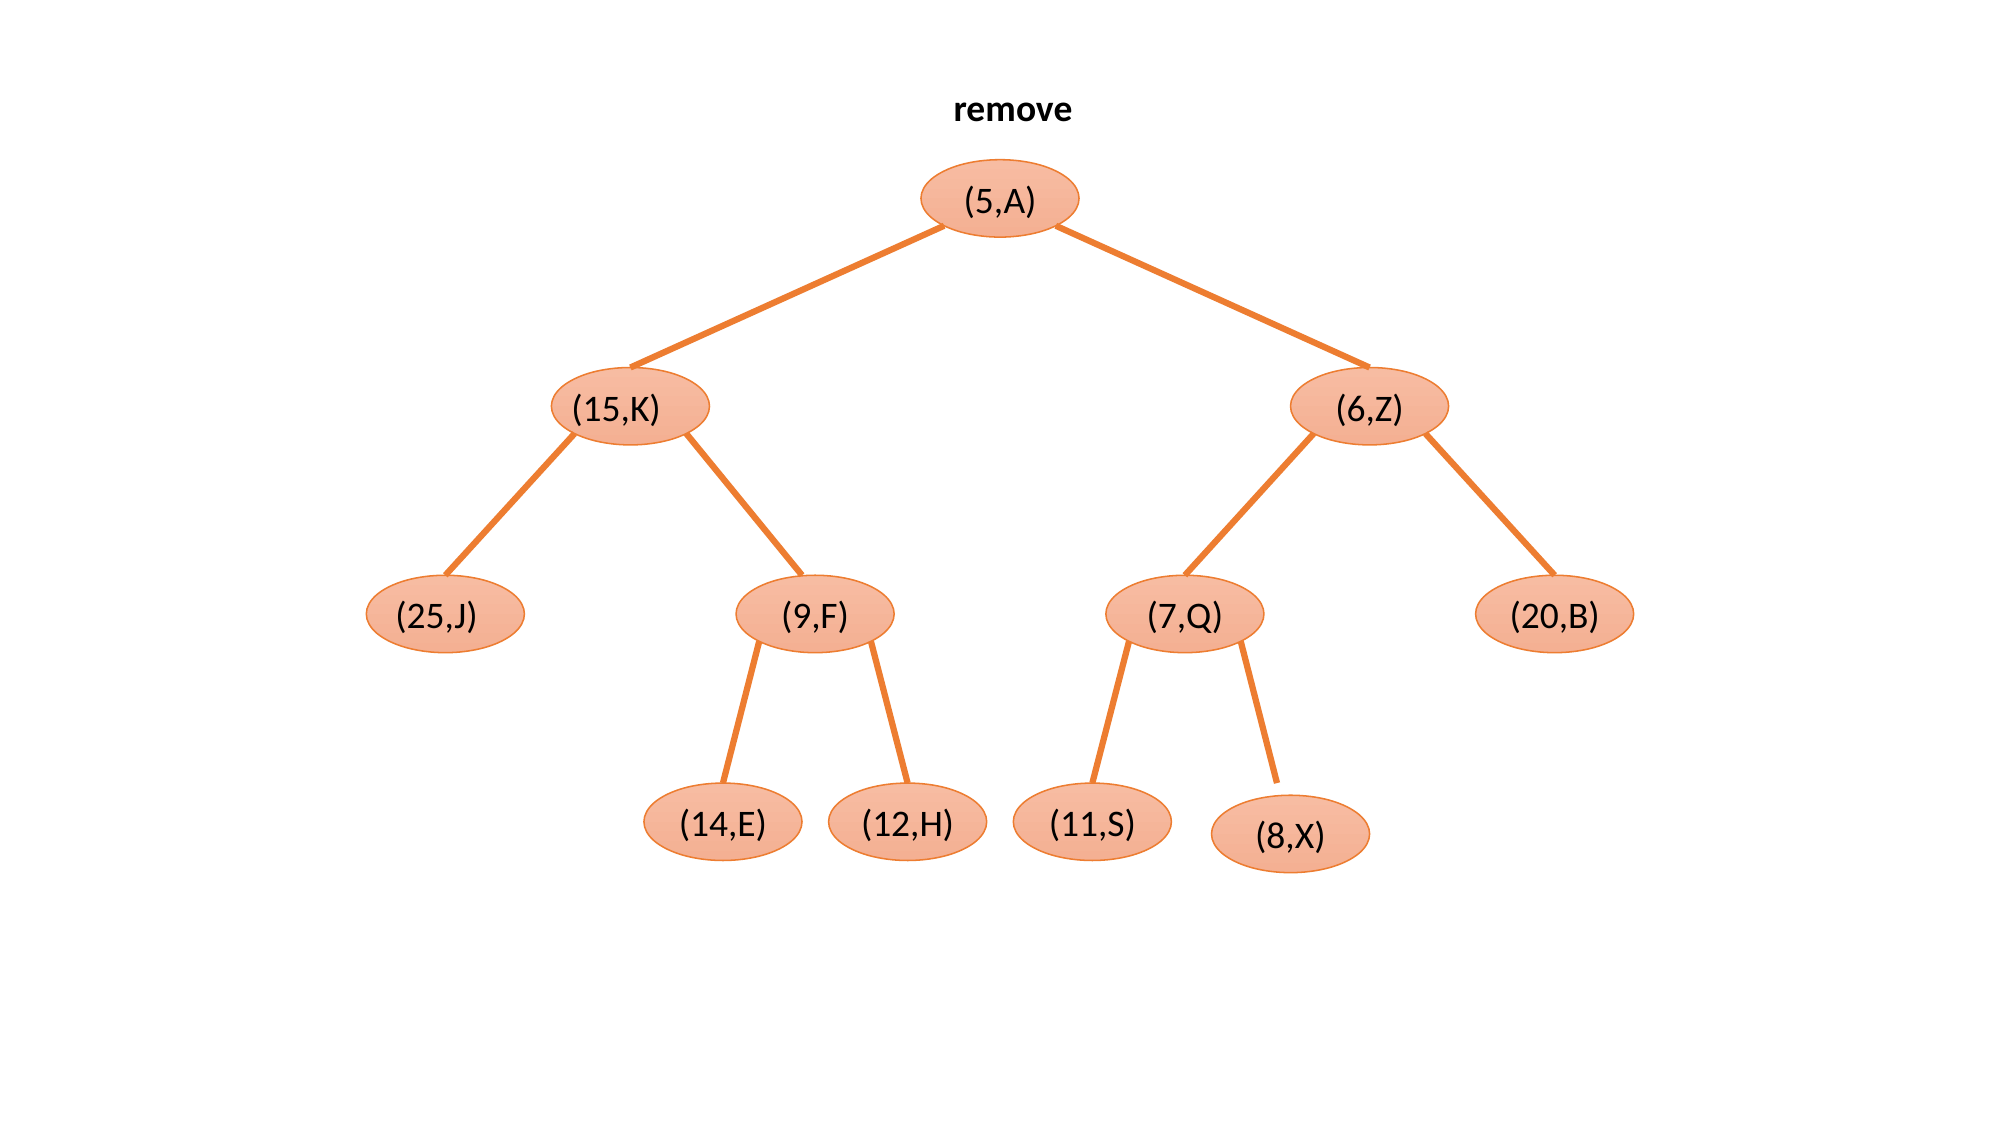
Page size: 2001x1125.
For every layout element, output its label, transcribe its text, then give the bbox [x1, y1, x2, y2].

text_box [630, 225, 945, 368]
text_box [445, 433, 575, 576]
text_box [1240, 641, 1278, 784]
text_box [643, 782, 1370, 873]
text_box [686, 433, 803, 576]
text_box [722, 641, 760, 784]
text_box (5,A) [920, 161, 1079, 237]
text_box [551, 367, 1449, 446]
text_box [1092, 641, 1130, 784]
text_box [1184, 433, 1314, 576]
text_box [365, 574, 1634, 653]
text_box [1055, 225, 1370, 368]
text_box remove [906, 76, 1119, 137]
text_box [1425, 433, 1555, 576]
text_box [870, 641, 908, 784]
